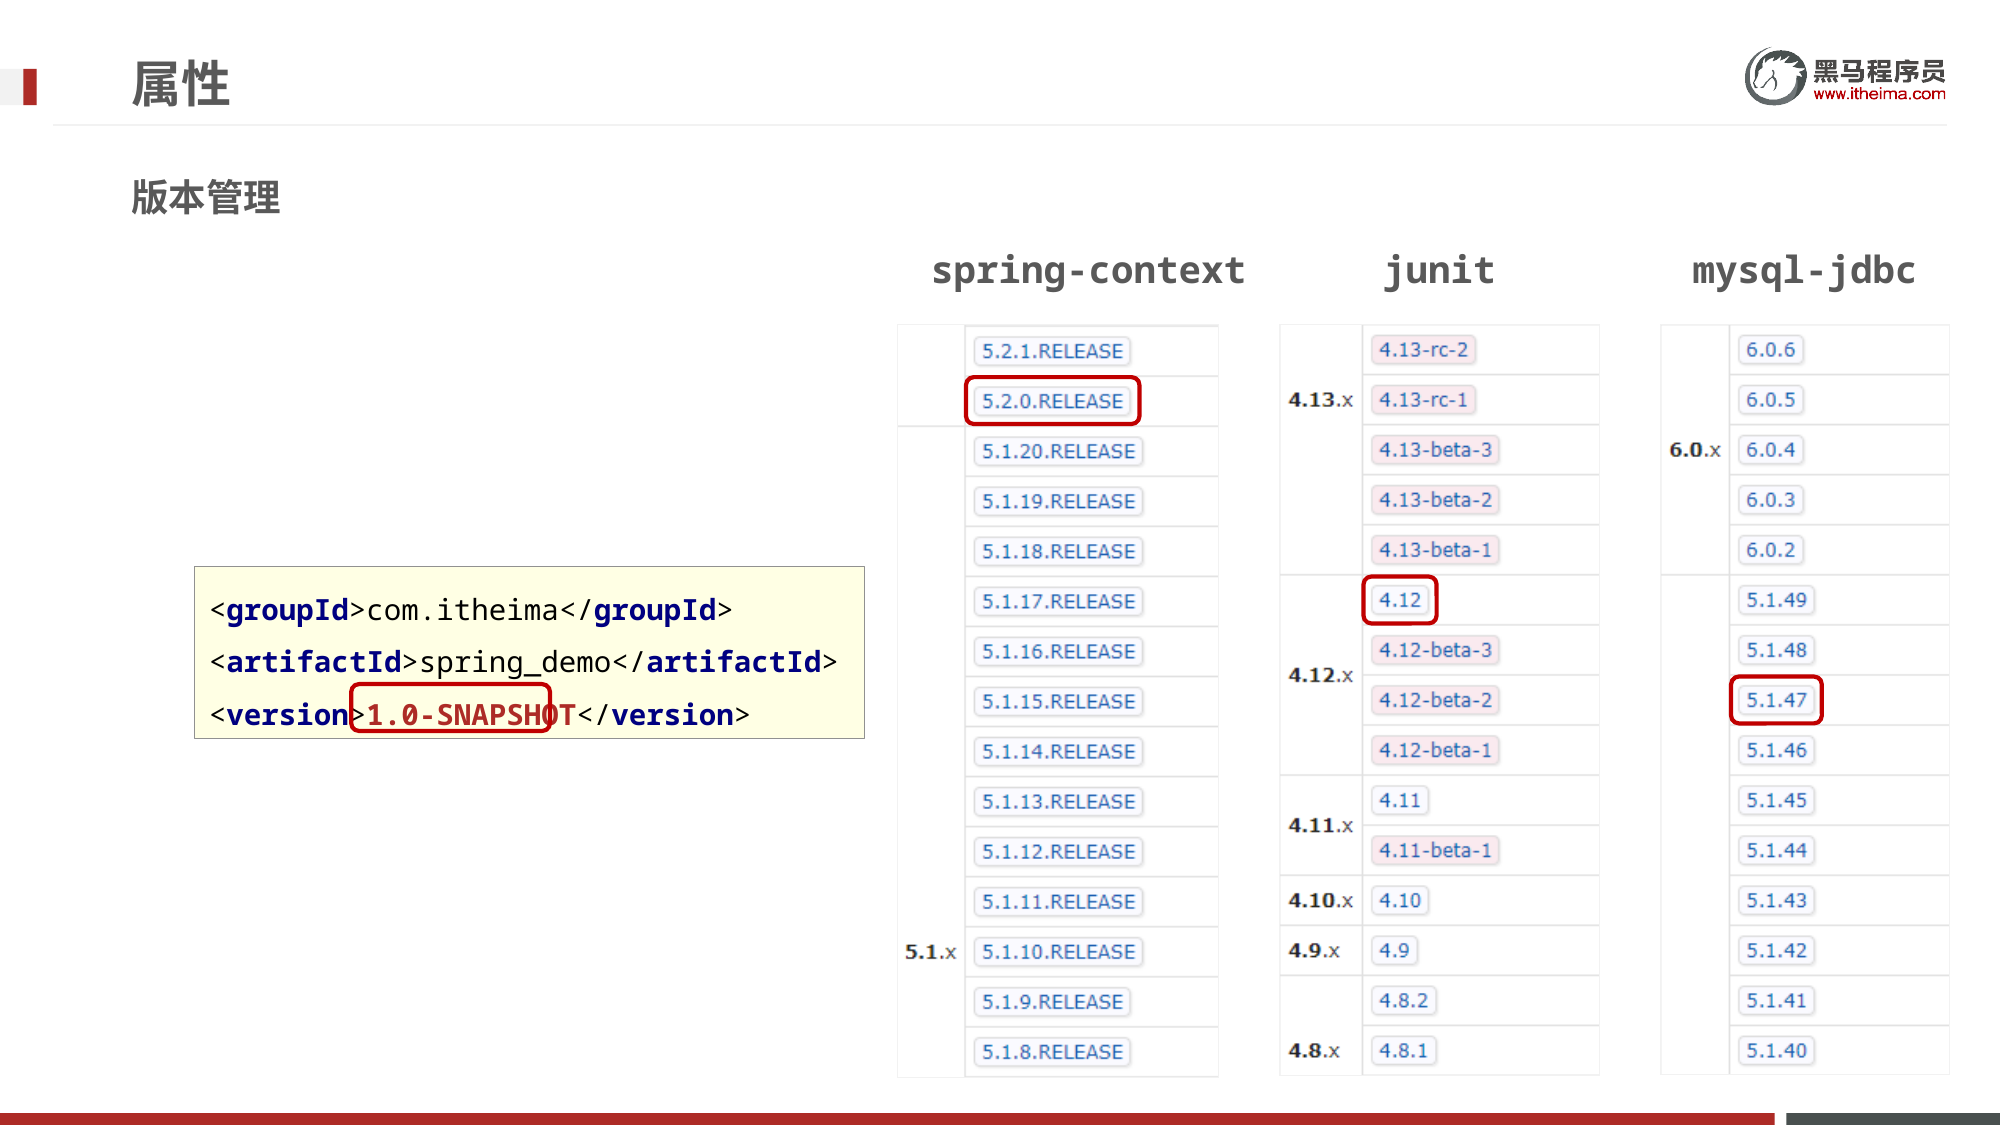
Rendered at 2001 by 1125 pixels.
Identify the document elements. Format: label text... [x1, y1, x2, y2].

picture [1744, 46, 1946, 106]
picture [1278, 324, 1600, 1077]
list mysql-jdbc [1660, 225, 1950, 311]
text_box [349, 681, 553, 734]
list junit [1279, 225, 1600, 311]
list spring-context [897, 225, 1279, 311]
list 版本管理 [116, 154, 1880, 239]
picture [1660, 324, 1950, 1075]
title 属性 [116, 40, 1556, 125]
picture [897, 324, 1219, 1078]
text_box <groupId>com.itheima</groupId> <artifactId>spring_demo</artifactId> <version>1.0-SNAPSHOT</version> [194, 566, 865, 739]
